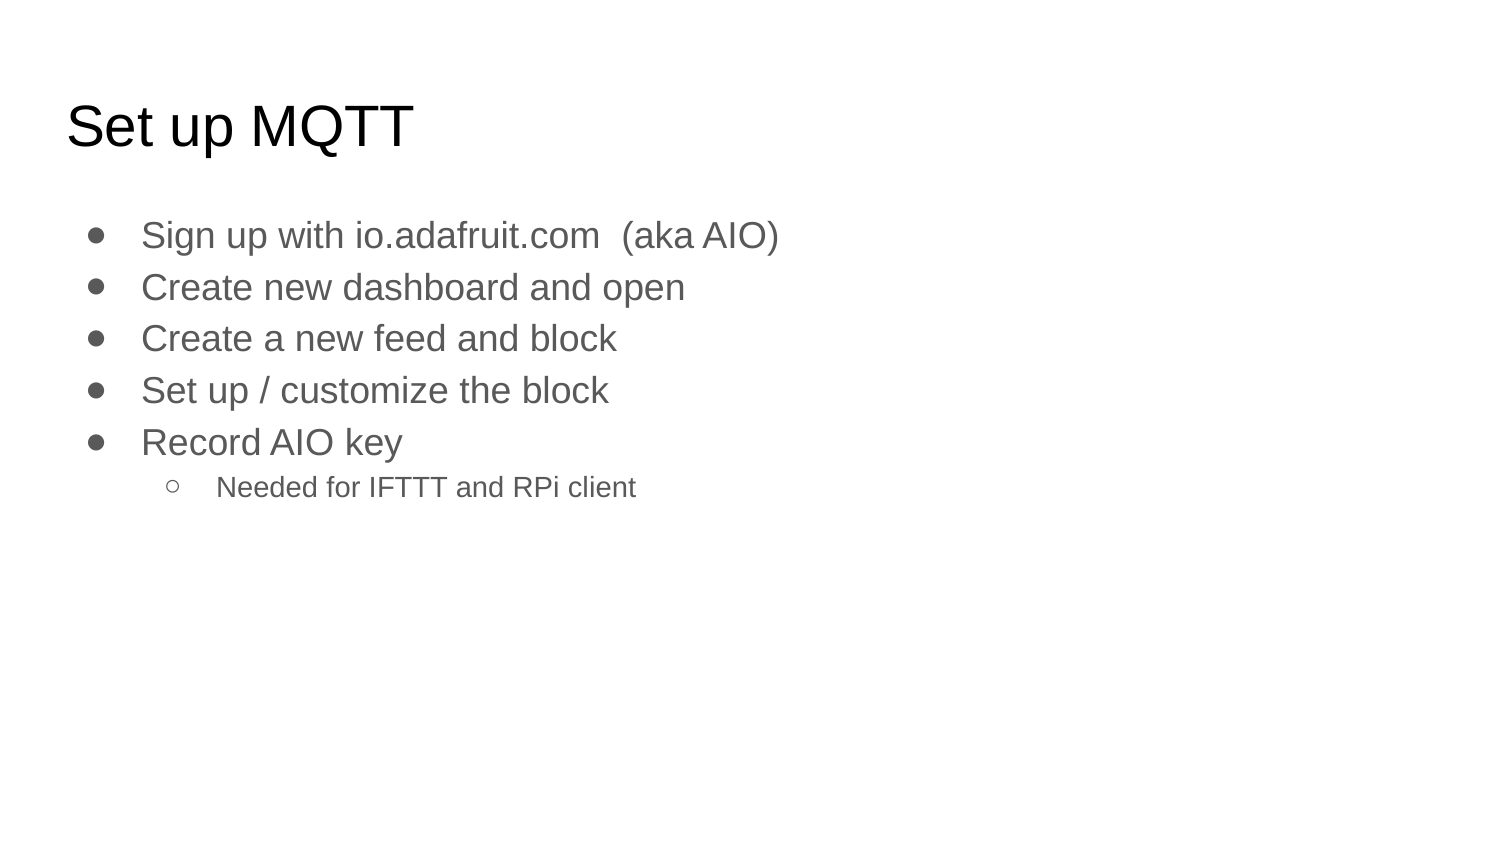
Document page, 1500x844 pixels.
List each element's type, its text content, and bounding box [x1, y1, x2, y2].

list Sign up with io.adafruit.com (aka AIO) Create new dashboard and open Create a new feed and block Set up / customize the block Record AIO key Needed for IFTTT and RPi client [51, 189, 1449, 750]
title Set up MQTT [51, 72, 1449, 167]
